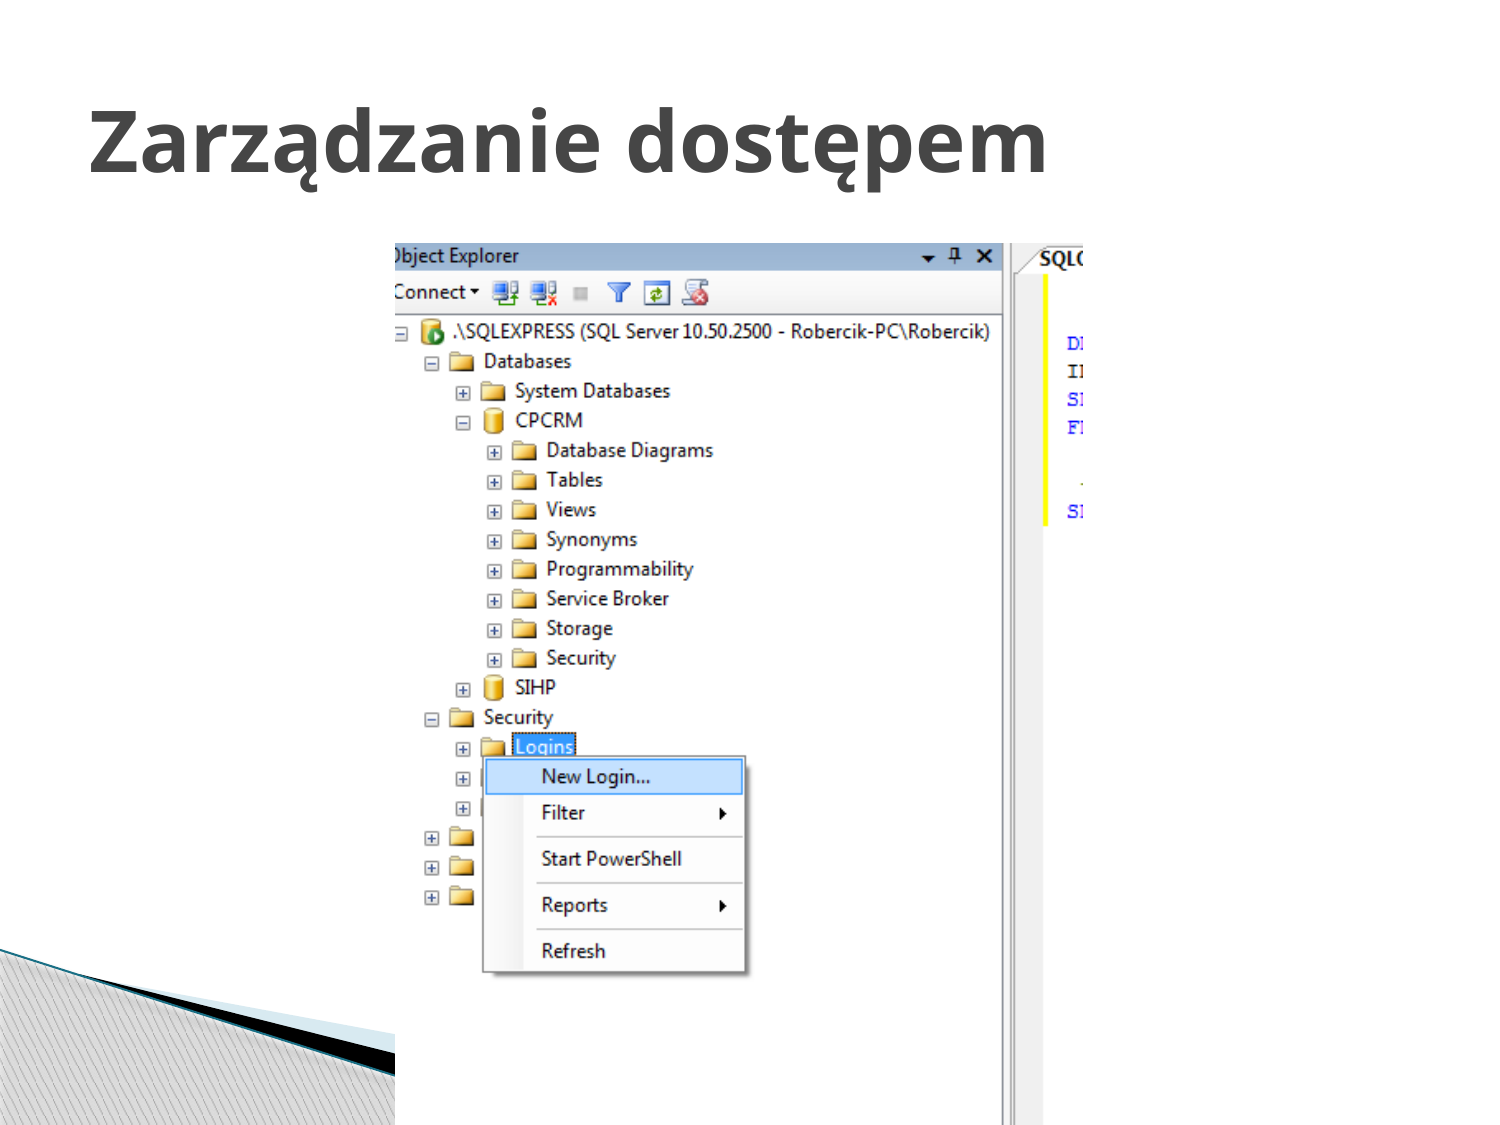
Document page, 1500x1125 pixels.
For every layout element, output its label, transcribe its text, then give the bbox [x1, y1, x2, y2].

picture [395, 243, 1083, 1125]
title Zarządzanie dostępem [75, 45, 1425, 233]
